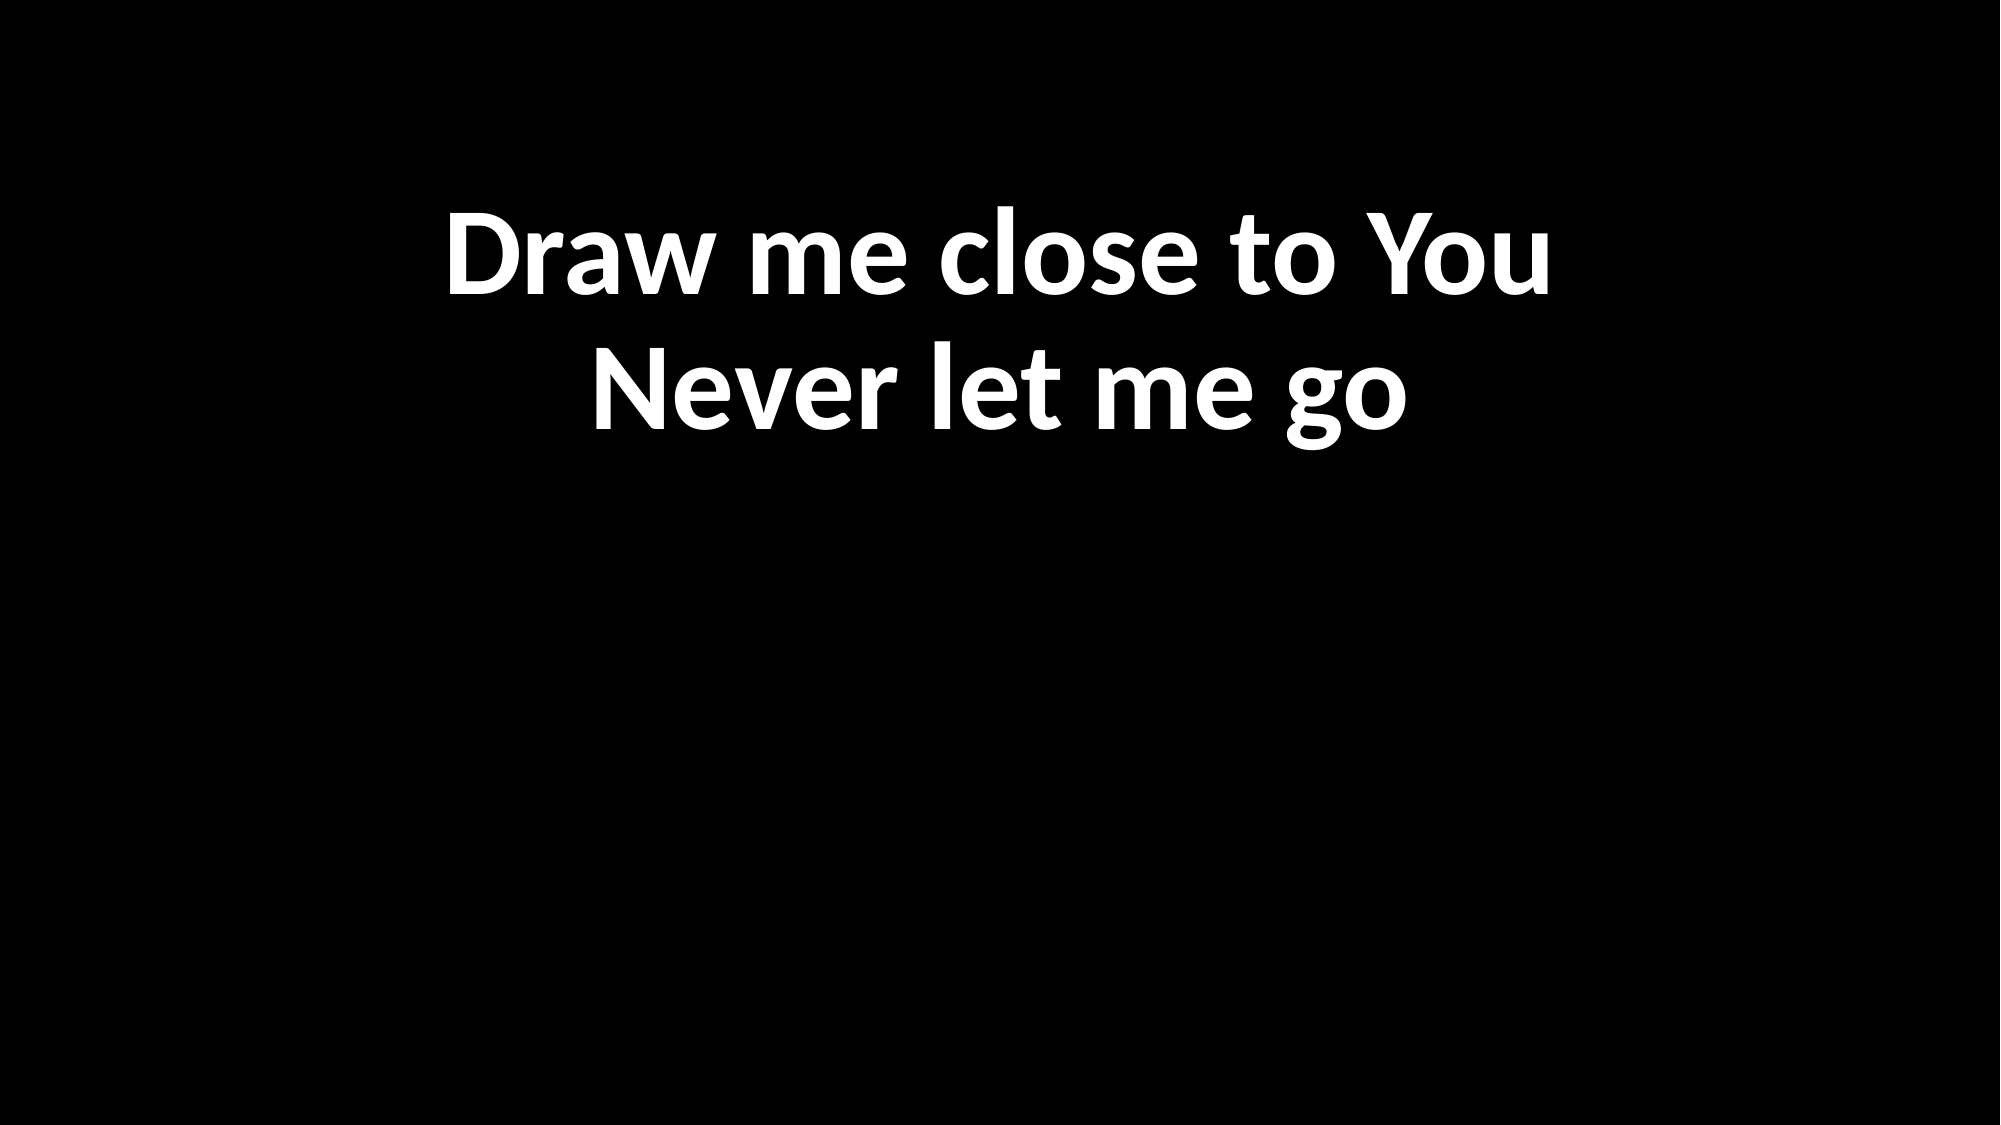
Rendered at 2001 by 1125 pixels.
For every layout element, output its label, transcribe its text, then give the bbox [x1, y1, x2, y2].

list Draw me close to You Never let me go [0, 109, 2000, 464]
